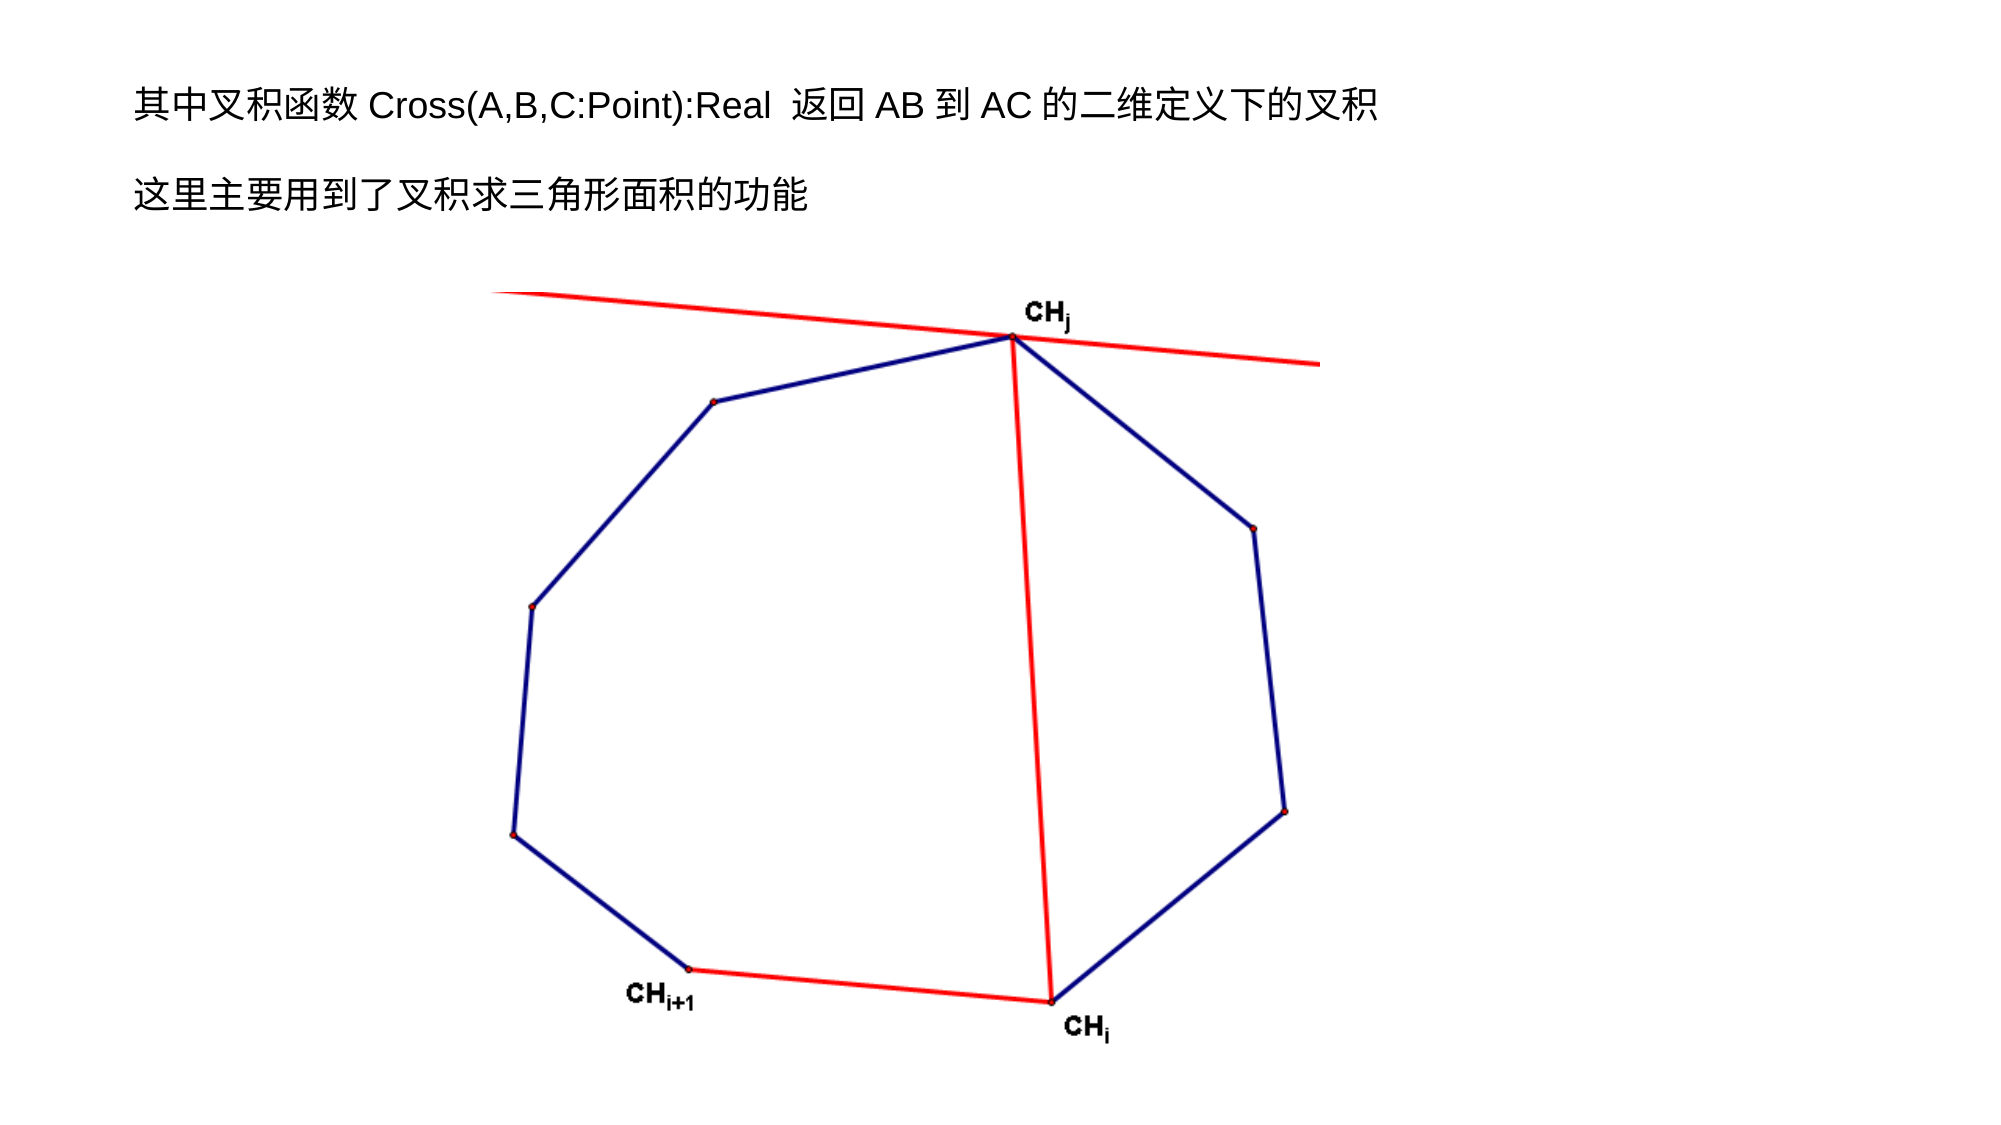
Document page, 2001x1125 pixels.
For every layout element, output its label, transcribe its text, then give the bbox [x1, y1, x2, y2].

picture [480, 291, 1320, 1062]
text_box 其中叉积函数Cross(A,B,C:Point):Real 返回AB到AC的二维定义下的叉积 这里主要用到了叉积求三角形面积的功能 [119, 73, 1633, 224]
